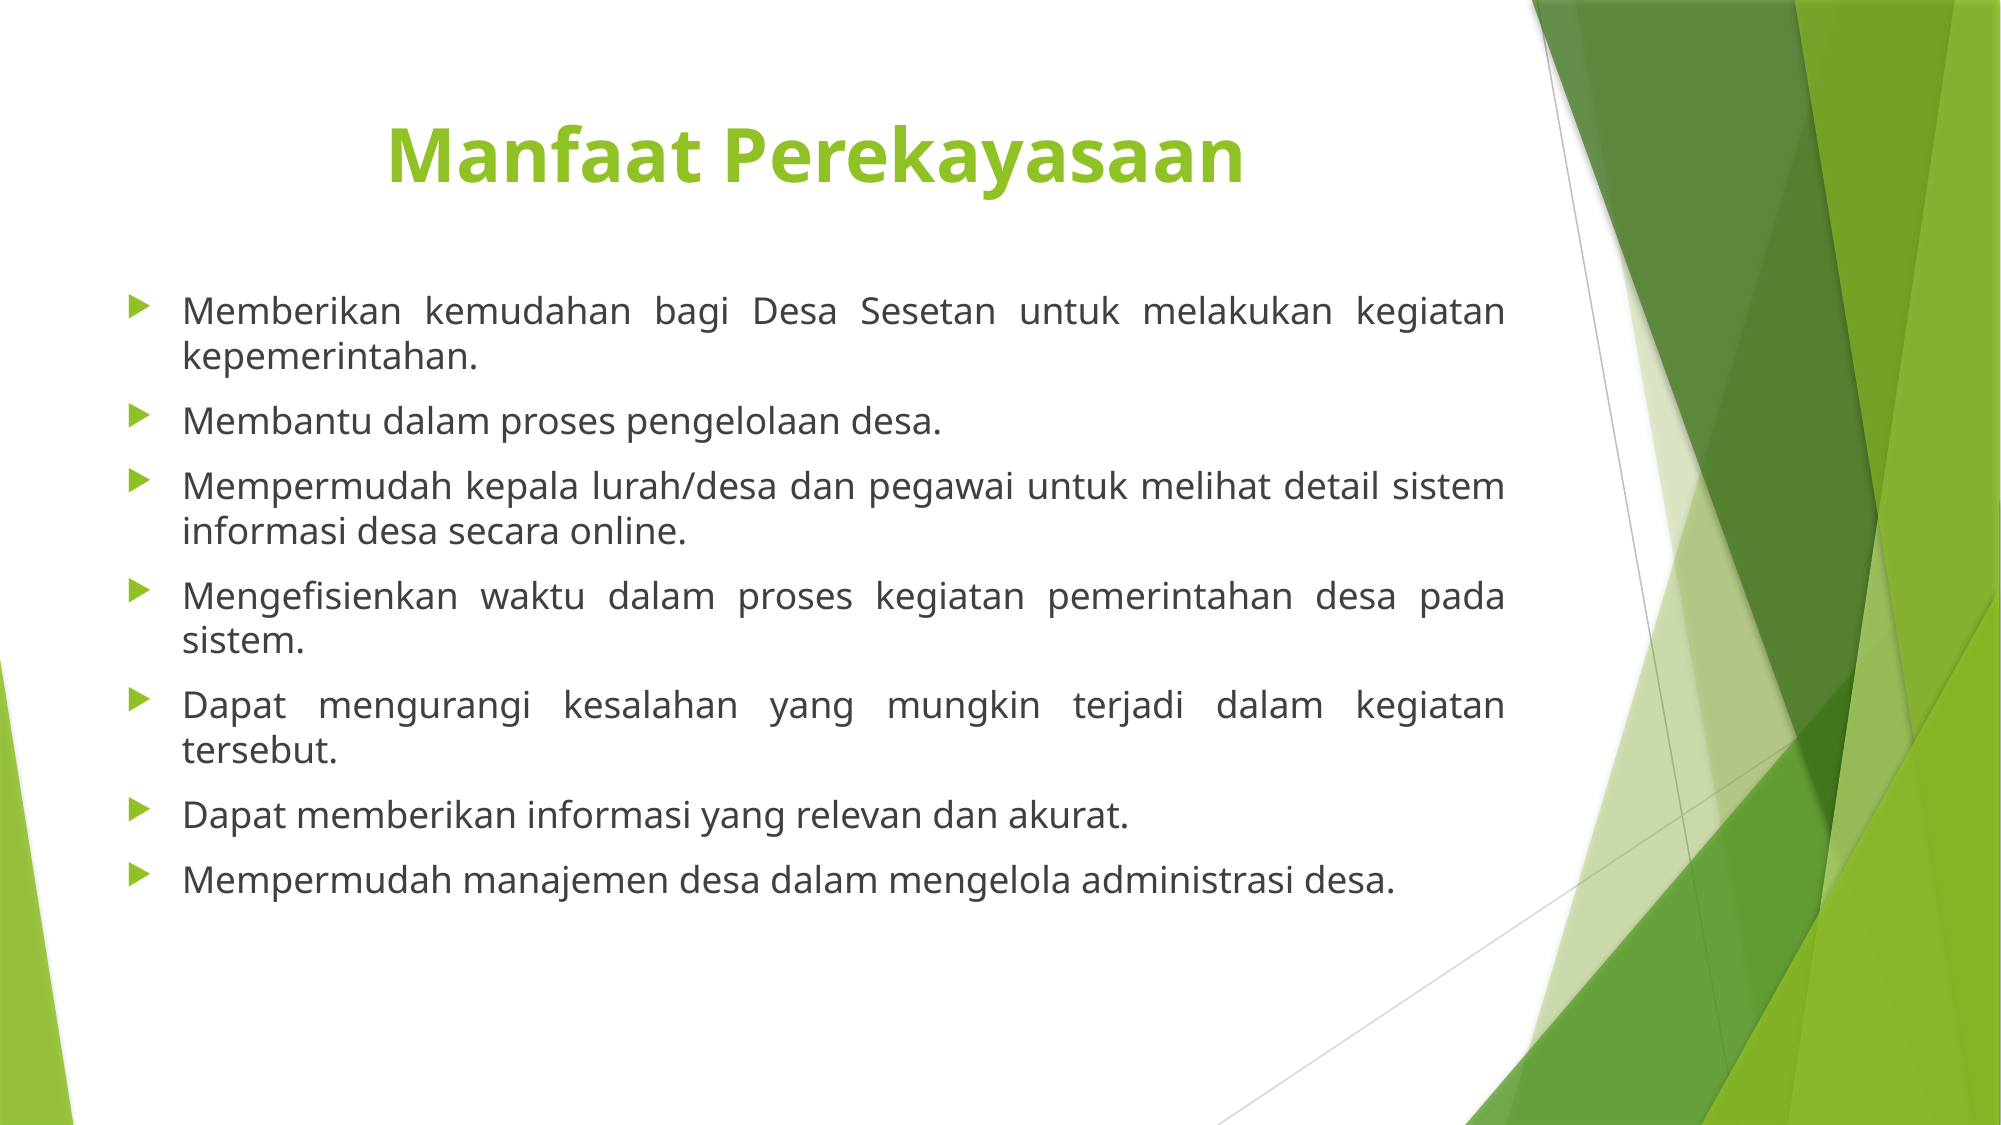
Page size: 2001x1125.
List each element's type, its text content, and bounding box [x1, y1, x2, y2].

list Memberikan kemudahan bagi Desa Sesetan untuk melakukan kegiatan kepemerintahan. Membantu dalam proses pengelolaan desa. Mempermudah kepala lurah/desa dan pegawai untuk melihat detail sistem informasi desa secara online. Mengefisienkan waktu dalam proses kegiatan pemerintahan desa pada sistem. Dapat mengurangi kesalahan yang mungkin terjadi dalam kegiatan tersebut. Dapat memberikan informasi yang relevan dan akurat. Mempermudah manajemen desa dalam mengelola administrasi desa. [111, 280, 1522, 918]
title Manfaat Perekayasaan [111, 99, 1522, 280]
